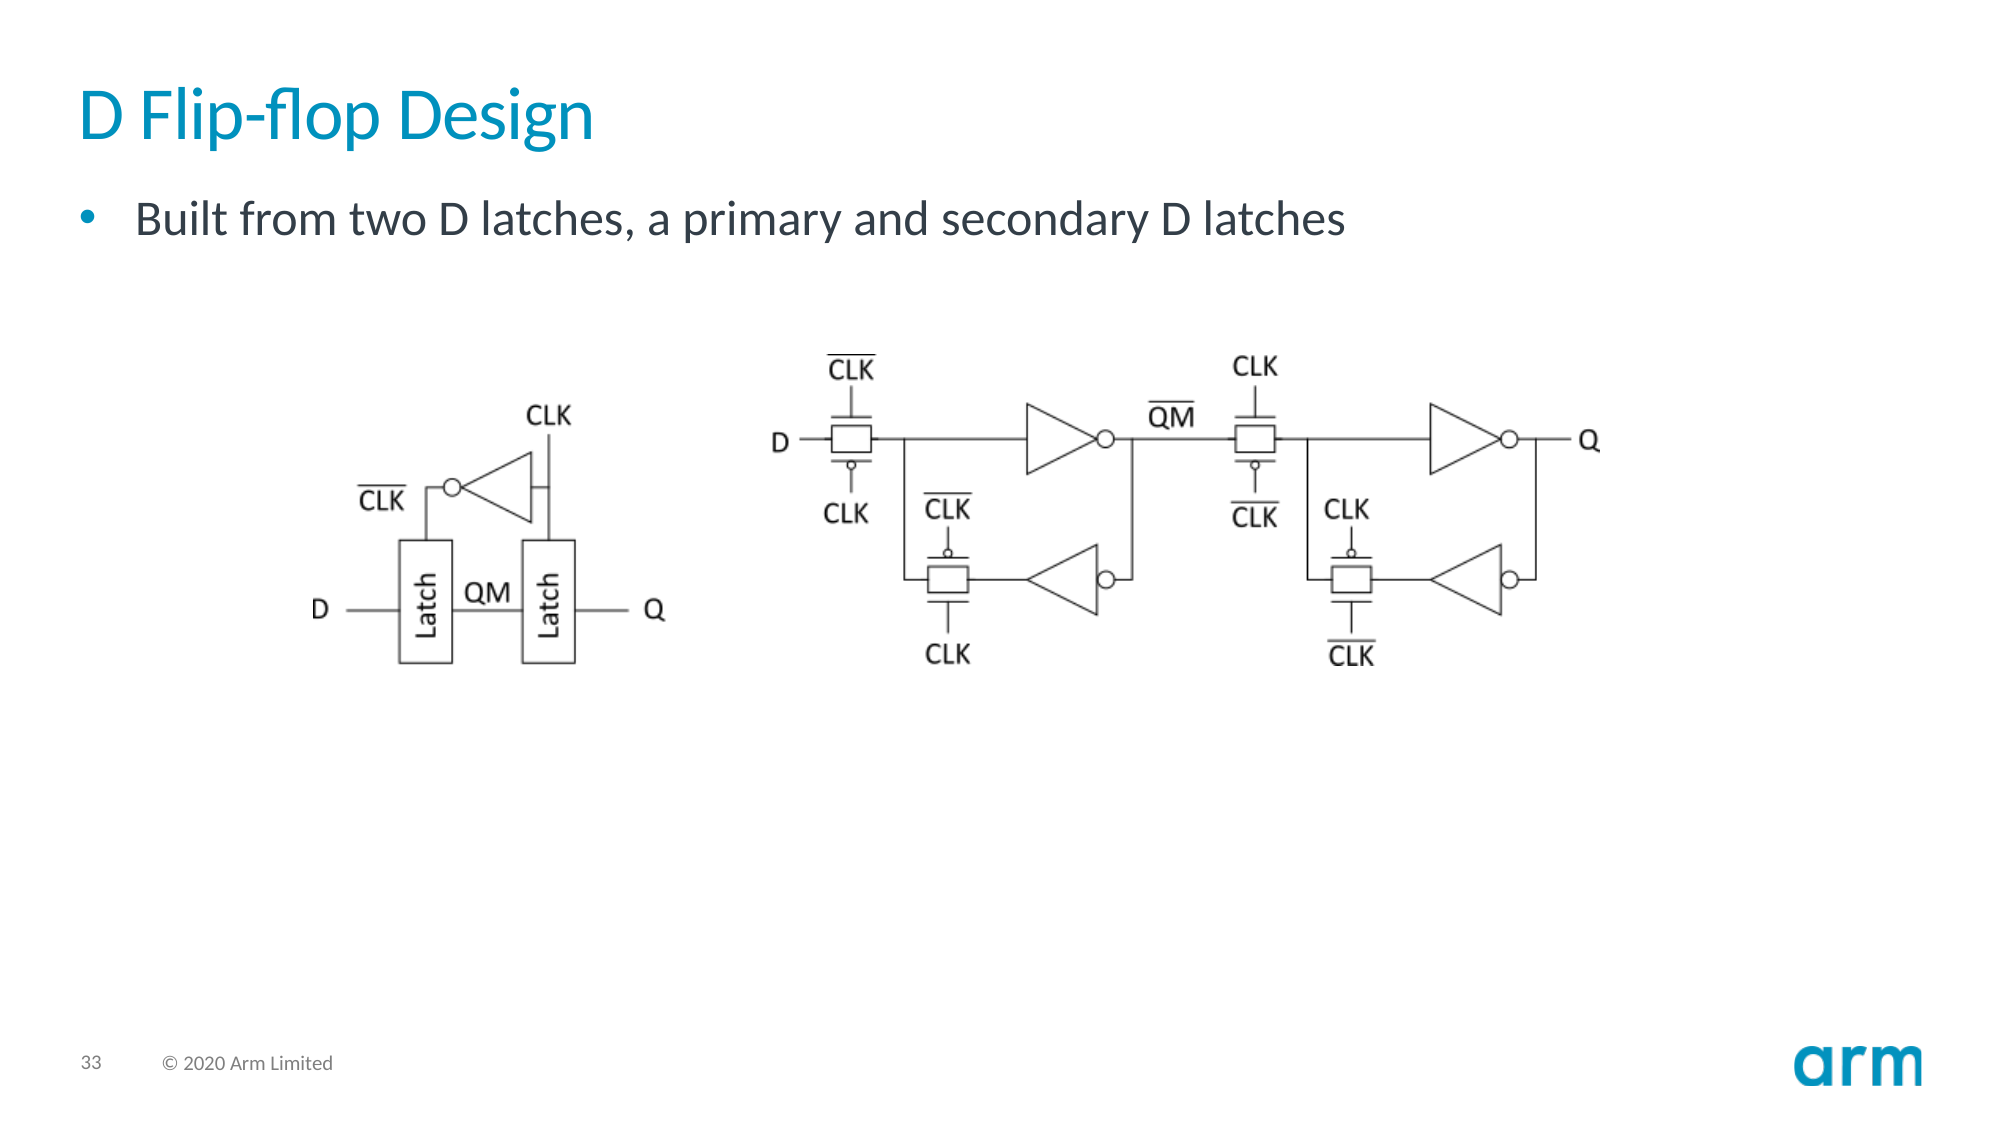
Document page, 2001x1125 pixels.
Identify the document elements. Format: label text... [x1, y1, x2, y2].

picture [313, 354, 1600, 667]
list Built from two D latches, a primary and secondary D latches [78, 185, 1923, 941]
title D Flip-flop Design [78, 78, 1922, 185]
